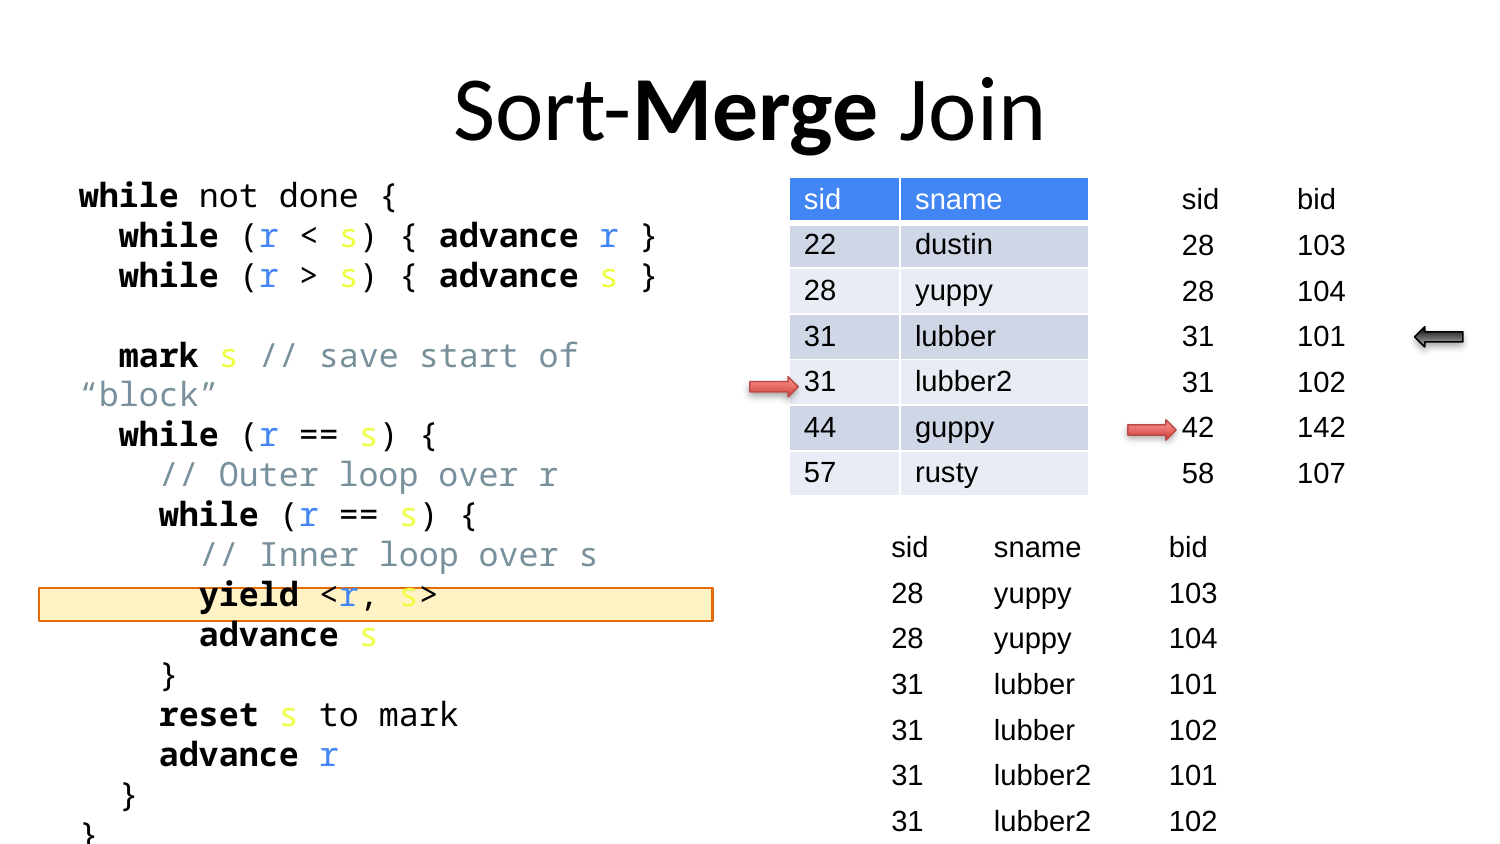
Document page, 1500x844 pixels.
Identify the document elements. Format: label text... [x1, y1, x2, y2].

table_cell lubber [901, 315, 1088, 359]
table_cell 44 [790, 406, 899, 450]
table_cell 104 [1154, 617, 1329, 662]
table_cell 31 [790, 360, 899, 404]
table_cell lubber2 [979, 753, 1154, 799]
table_cell 102 [1154, 708, 1329, 753]
table_header sid [790, 178, 899, 220]
table_cell yuppy [979, 571, 1154, 617]
table_header sid [876, 525, 979, 571]
table_header sname [979, 525, 1154, 571]
table_cell 28 [1167, 269, 1282, 314]
table_cell 102 [1282, 360, 1424, 406]
table_cell 22 [790, 226, 899, 267]
table_cell 28 [876, 617, 979, 662]
table_cell 58 [1167, 451, 1282, 497]
table_cell dustin [901, 226, 1088, 267]
table_cell lubber [979, 708, 1154, 753]
table_cell 31 [1167, 314, 1282, 360]
title Sort-Merge Join [75, 33, 1425, 175]
table_cell 42 [1167, 406, 1282, 451]
table_cell lubber2 [979, 799, 1154, 844]
table_cell 31 [1167, 360, 1282, 406]
table_cell 142 [1282, 406, 1424, 451]
table_cell lubber [979, 662, 1154, 708]
table_header sid [1167, 178, 1282, 223]
table_cell 31 [790, 315, 899, 359]
table_cell rusty [901, 452, 1088, 495]
table_cell yuppy [979, 617, 1154, 662]
table_cell 31 [876, 662, 979, 708]
table_header bid [1154, 525, 1329, 571]
table_cell 31 [876, 708, 979, 753]
table_cell 103 [1154, 571, 1329, 617]
table_cell 28 [790, 269, 899, 313]
table_cell 57 [790, 452, 899, 495]
table_cell 102 [1154, 799, 1329, 844]
table_cell 31 [876, 753, 979, 799]
table_cell 101 [1154, 753, 1329, 799]
table_cell 31 [876, 799, 979, 844]
table_cell 28 [1167, 223, 1282, 269]
table_cell 101 [1282, 314, 1424, 360]
table_cell 107 [1282, 451, 1424, 497]
text_box [702, 587, 713, 621]
text_box [1127, 419, 1177, 441]
text_box [749, 376, 799, 397]
text_box [39, 587, 63, 621]
table_cell 28 [876, 571, 979, 617]
table_header bid [1282, 178, 1424, 223]
table_cell 101 [1154, 662, 1329, 708]
text_box while not done { while (r < s) { advance r } while (r > s) { advance s } mark s // save start of “block” while (r == s) { // Outer loop over r while (r == s) { // Inner loop over s yield <r, s> advance s } reset s to mark advance r } } [63, 166, 702, 663]
table_cell lubber2 [901, 360, 1088, 404]
table_cell yuppy [901, 269, 1088, 313]
text_box [1414, 326, 1463, 347]
table_cell guppy [901, 406, 1088, 450]
table_cell 103 [1282, 223, 1424, 269]
table_header sname [901, 178, 1088, 220]
table_cell 104 [1282, 269, 1424, 314]
